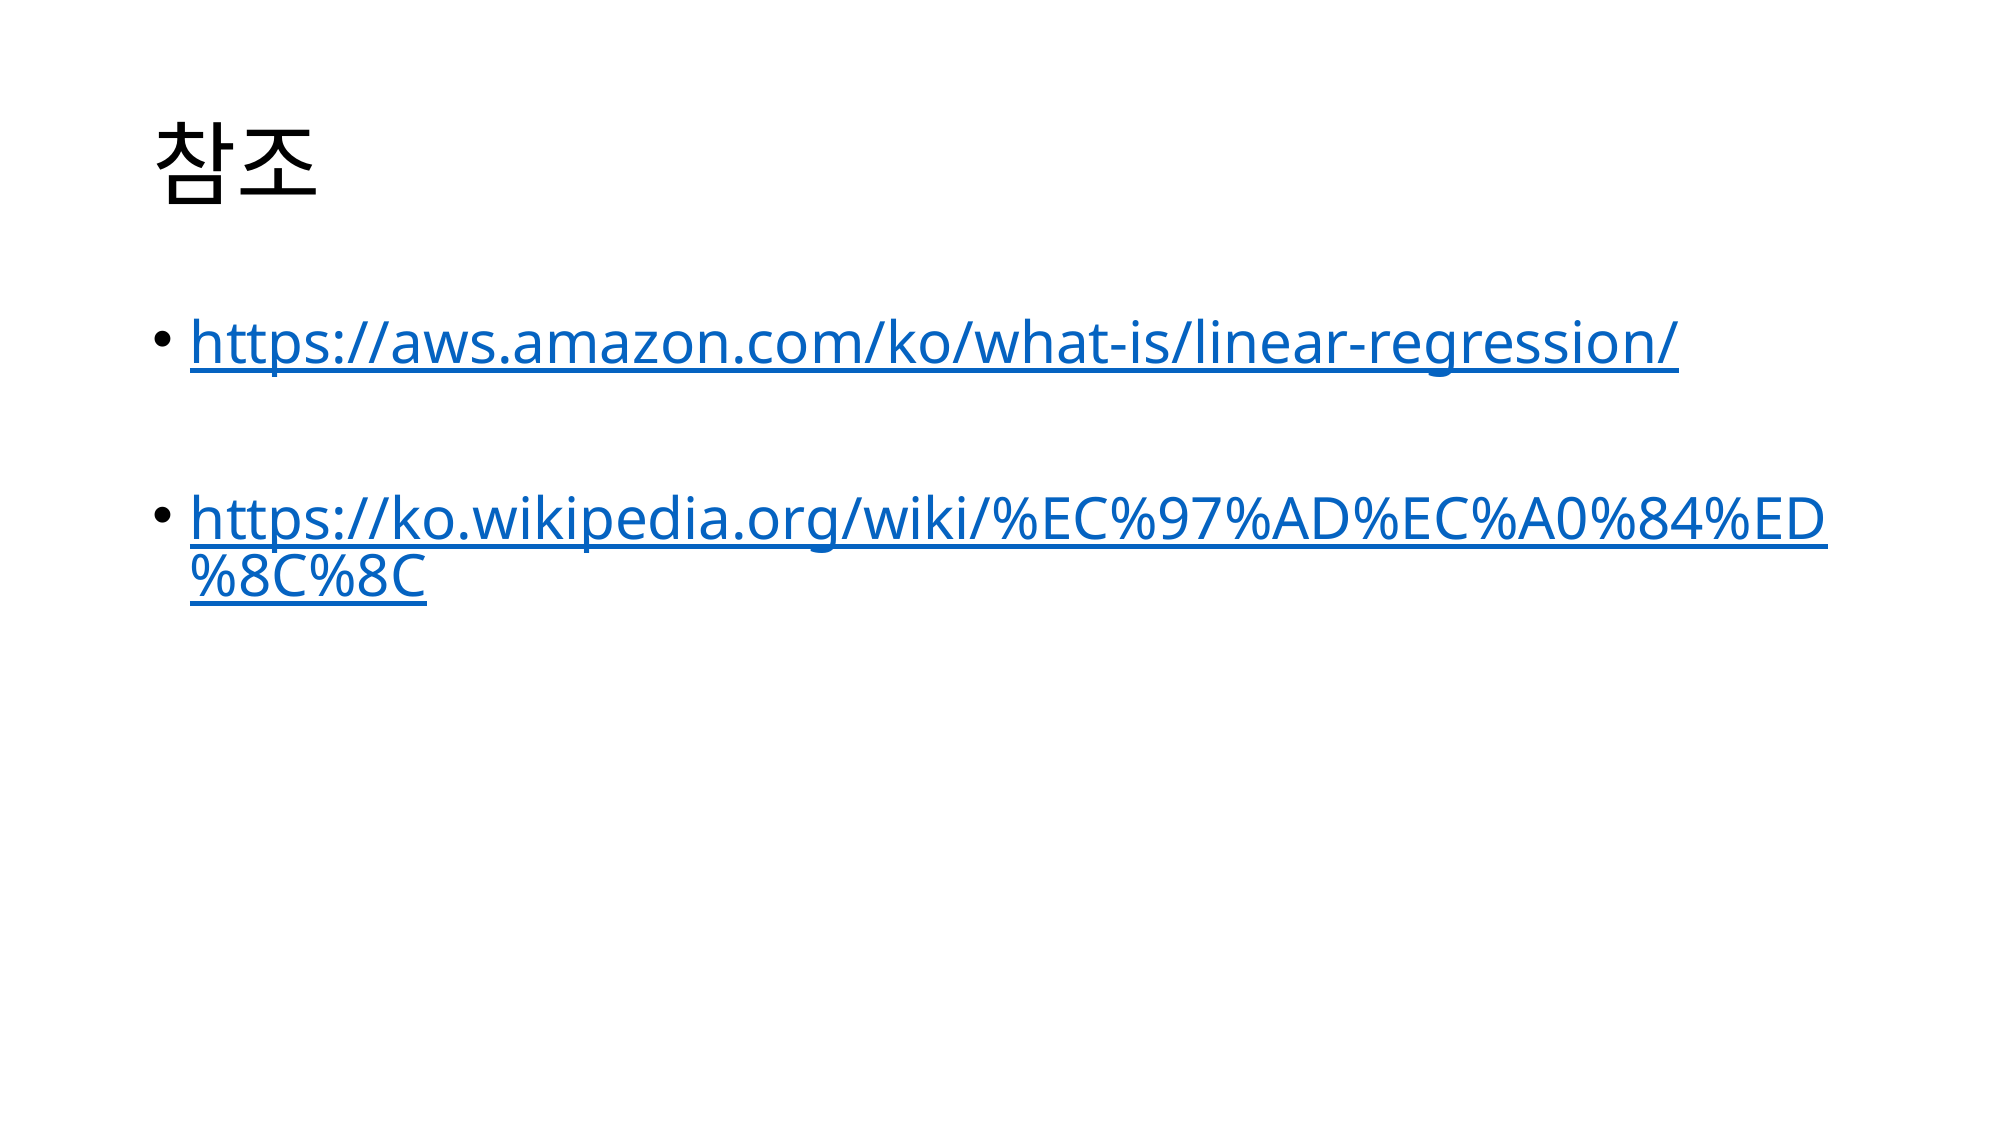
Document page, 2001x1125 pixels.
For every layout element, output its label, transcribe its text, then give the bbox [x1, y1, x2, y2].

title 참조 [137, 59, 1863, 278]
list https://aws.amazon.com/ko/what-is/linear-regression/ https://ko.wikipedia.org/wiki/%EC%97%AD%EC%A0%84%ED%8C%8C [137, 299, 1863, 1014]
